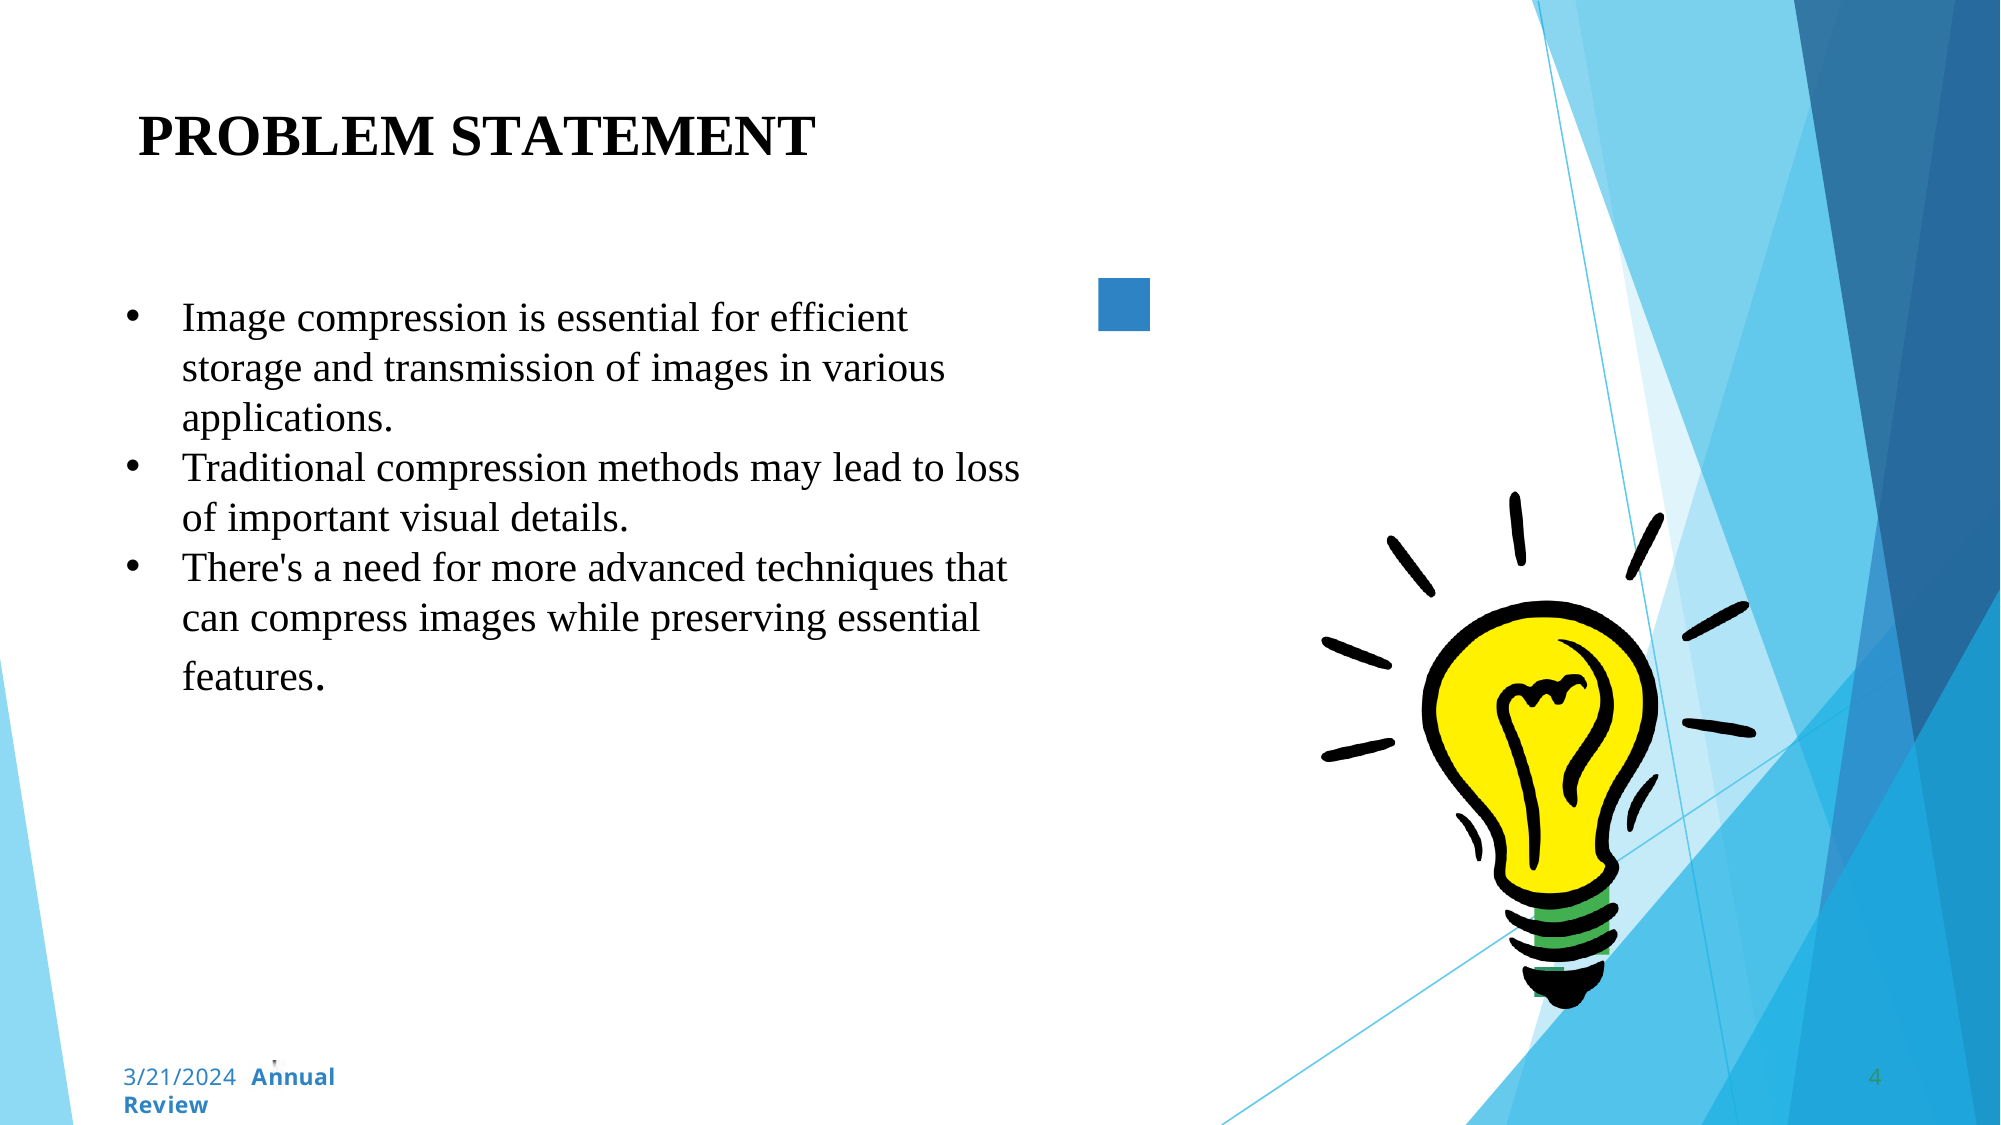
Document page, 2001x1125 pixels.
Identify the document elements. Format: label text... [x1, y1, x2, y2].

text_box 3/21/2024 Annual Review [121, 1103, 417, 1118]
text_box [1098, 278, 1150, 332]
title PROBLEM STATEMENT [136, 94, 1062, 285]
text_box Image compression is essential for efficient storage and transmission of images in various applications. Traditional compression methods may lead to loss of important visual details. There's a need for more advanced techniques that can compress images while preserving essential features. [110, 282, 1055, 753]
picture [110, 1060, 463, 1094]
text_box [1310, 480, 1765, 1016]
slide_number 4 [1862, 1061, 1888, 1125]
